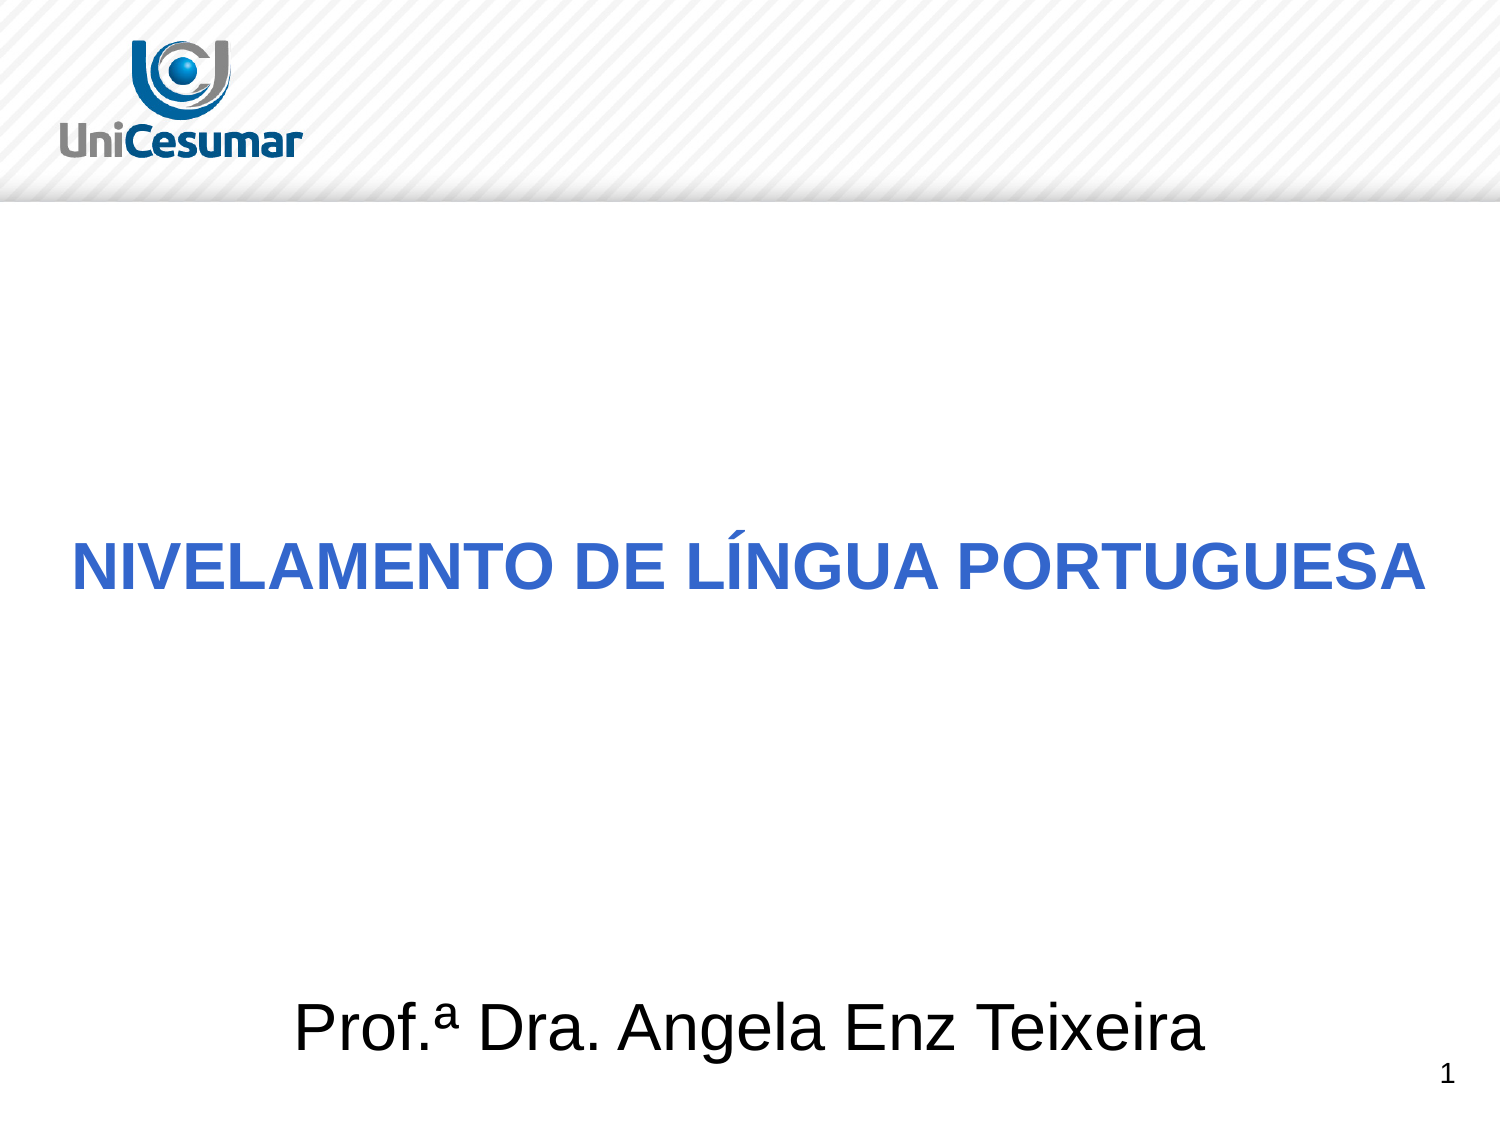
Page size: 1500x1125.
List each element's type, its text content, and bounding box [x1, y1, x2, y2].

text_box NIVELAMENTO DE LÍNGUA PORTUGUESA [0, 0, 1500, 975]
subtitle Prof.ª Dra. Angela Enz Teixeira [0, 975, 1500, 1125]
